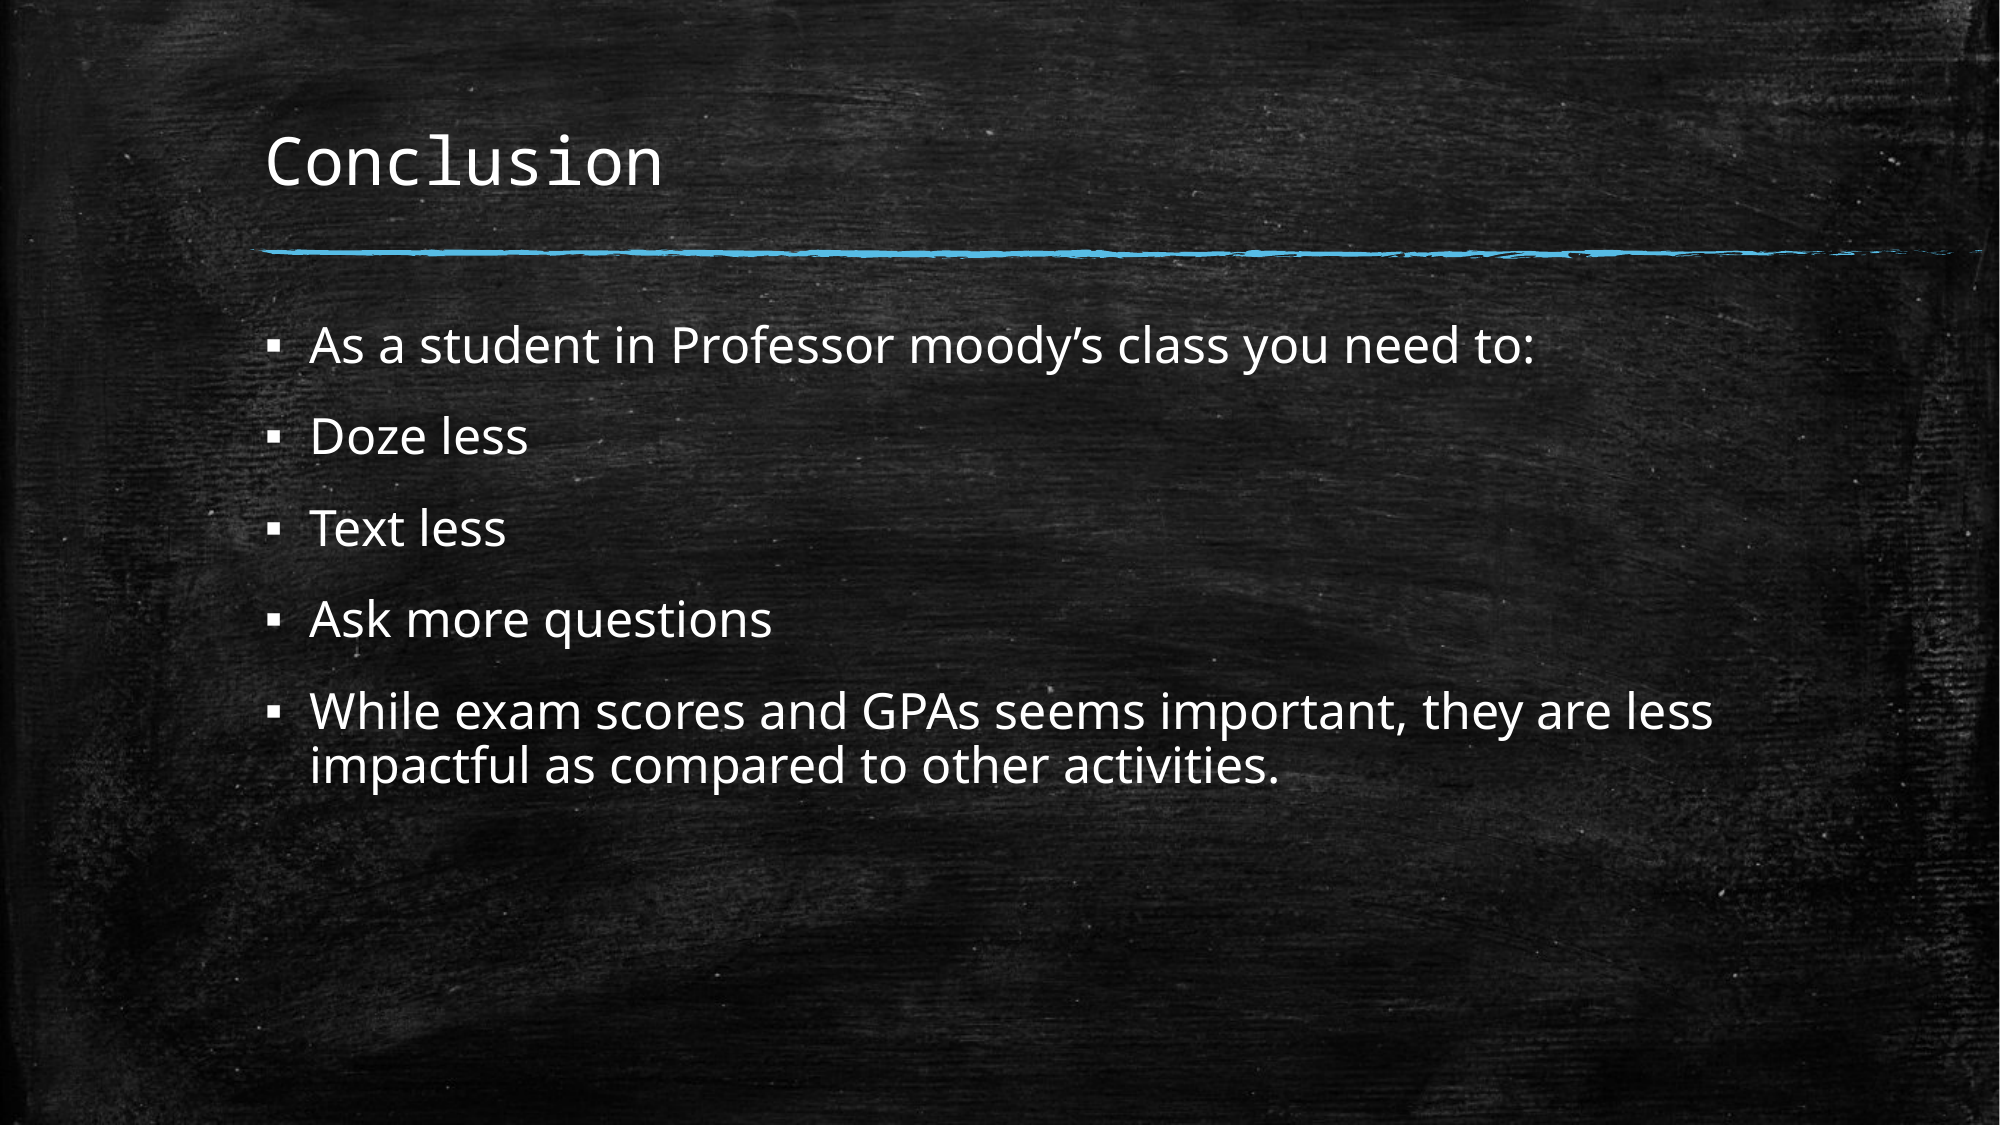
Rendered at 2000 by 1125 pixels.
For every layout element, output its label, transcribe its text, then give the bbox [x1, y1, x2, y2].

list As a student in Professor moody’s class you need to: Doze less Text less Ask more questions While exam scores and GPAs seems important, they are less impactful as compared to other activities. [249, 312, 1898, 1013]
title Conclusion [249, 40, 1750, 208]
